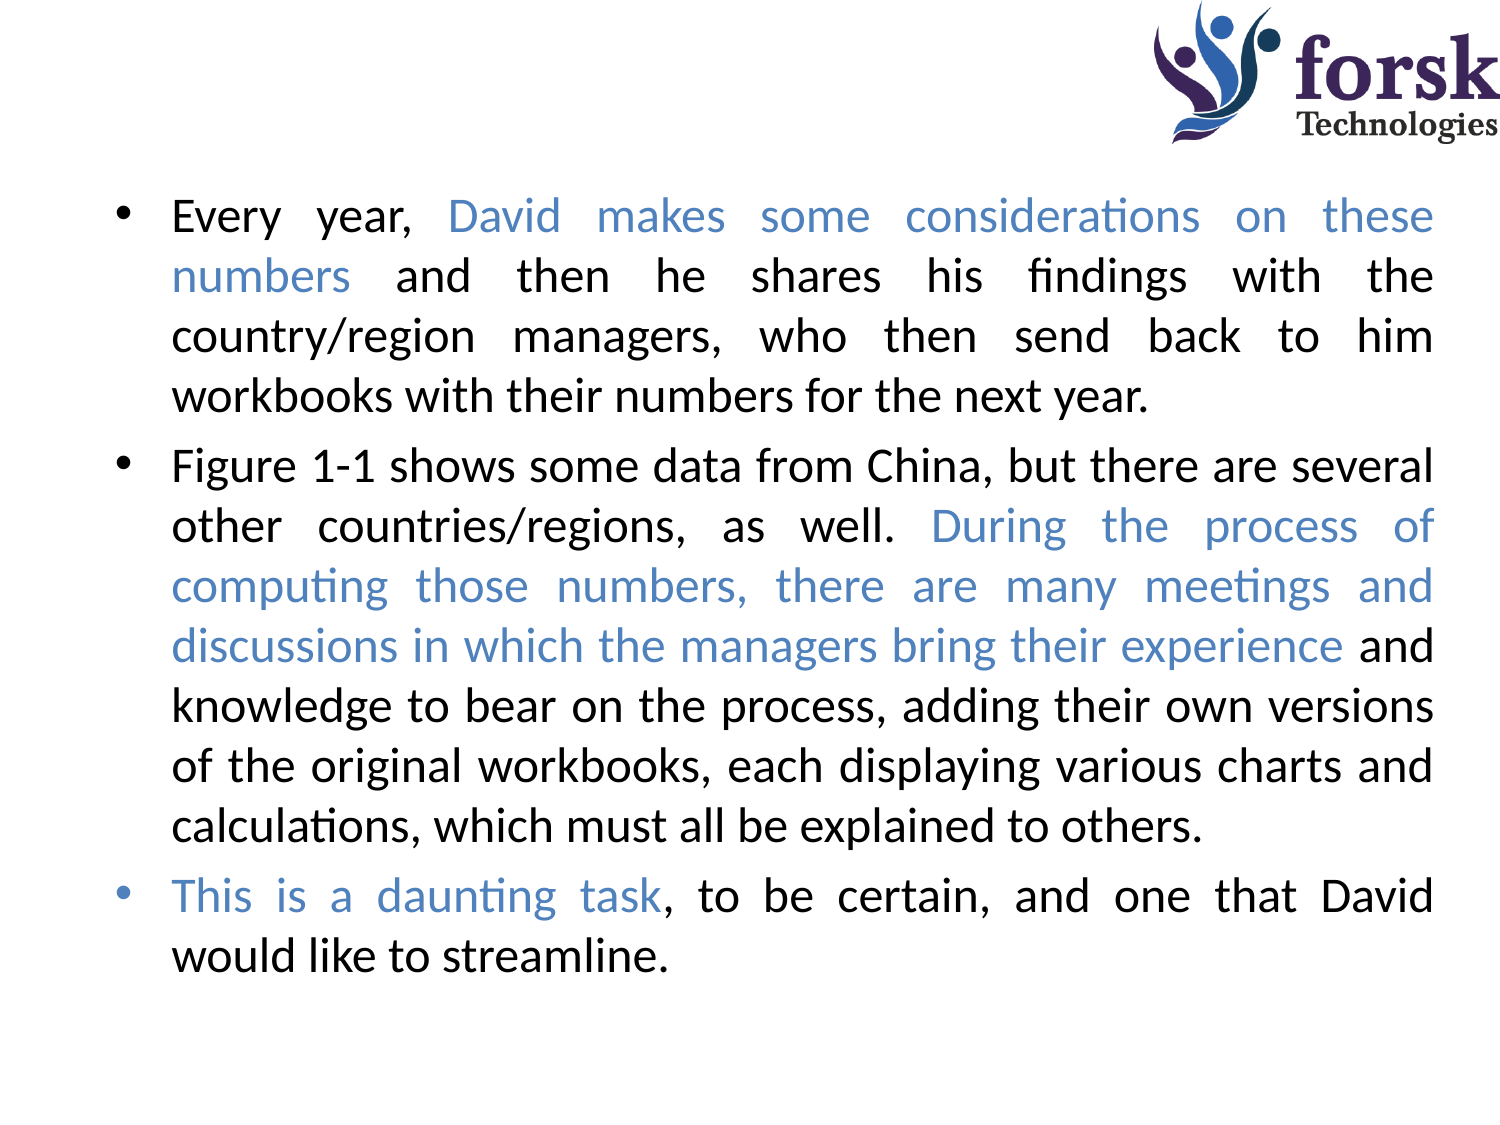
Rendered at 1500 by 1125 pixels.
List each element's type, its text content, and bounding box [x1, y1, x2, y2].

list Every year, David makes some considerations on these numbers and then he shares his findings with the country/region managers, who then send back to him workbooks with their numbers for the next year. Figure 1-1 shows some data from China, but there are several other countries/regions, as well. During the process of computing those numbers, there are many meetings and discussions in which the managers bring their experience and knowledge to bear on the process, adding their own versions of the original workbooks, each displaying various charts and calculations, which must all be explained to others. This is a daunting task, to be certain, and one that David would like to streamline. [99, 174, 1450, 1093]
picture [1154, 0, 1500, 145]
